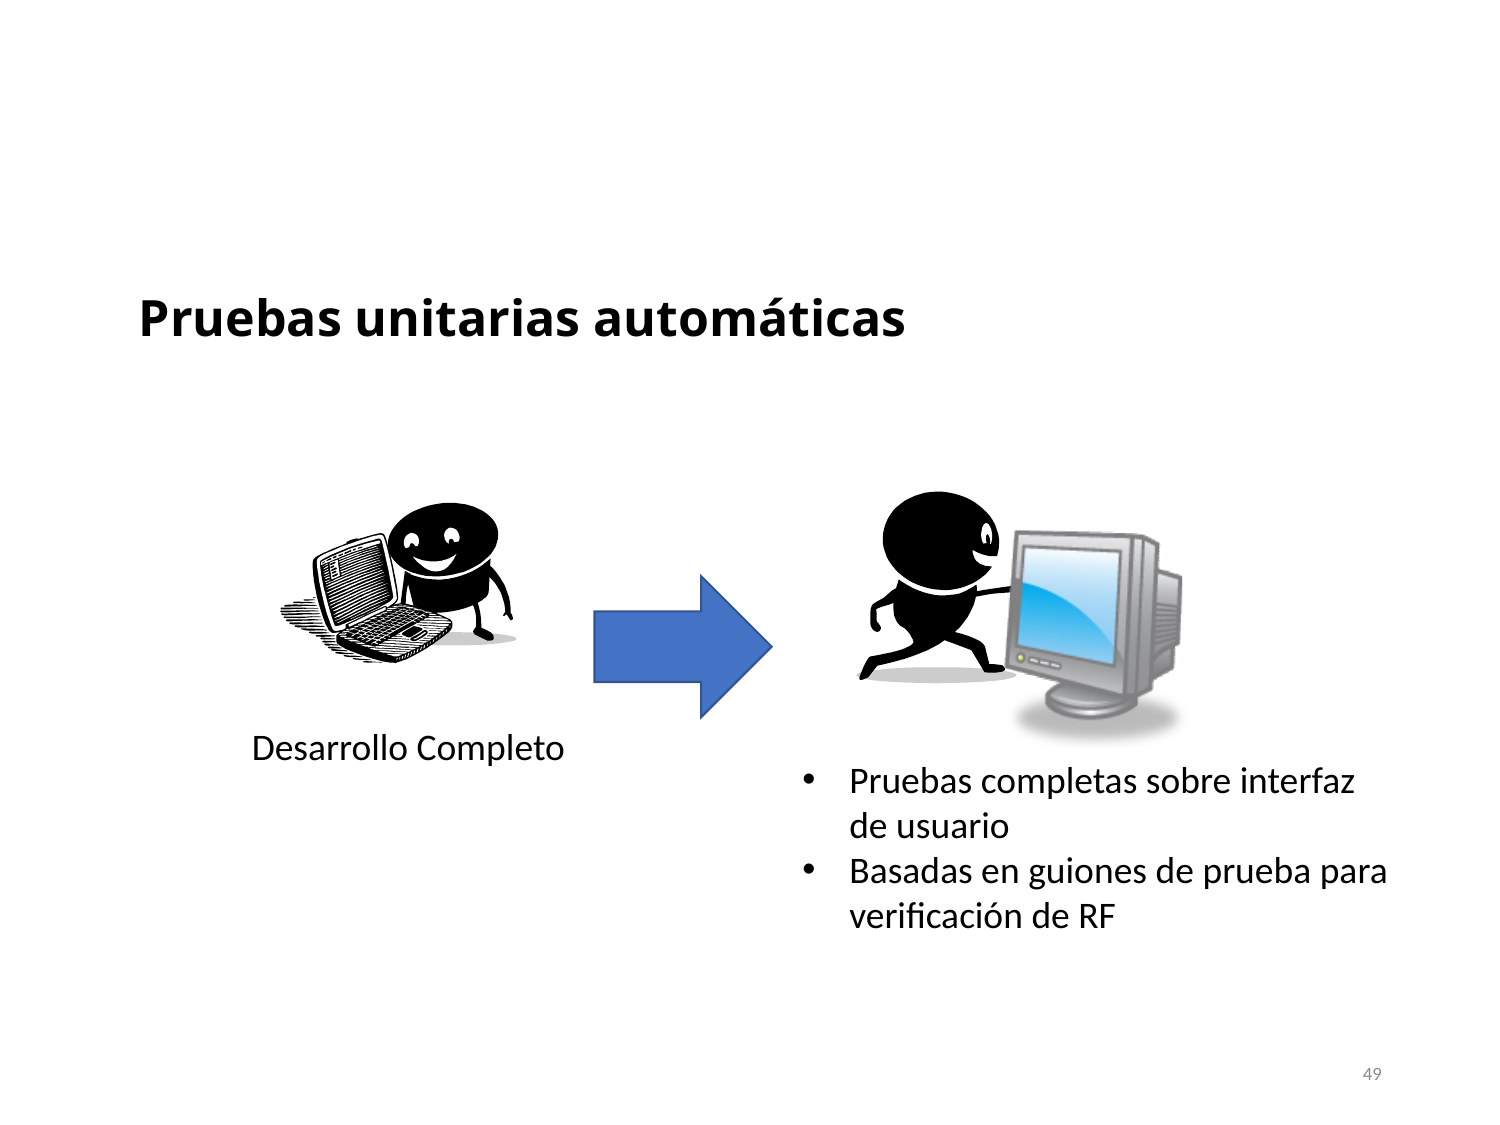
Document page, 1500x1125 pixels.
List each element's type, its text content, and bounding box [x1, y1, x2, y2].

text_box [280, 502, 517, 664]
text_box [593, 573, 774, 720]
slide_number 49 [1059, 1042, 1397, 1103]
text_box Pruebas unitarias automáticas [123, 278, 928, 354]
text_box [856, 491, 1203, 747]
text_box Pruebas completas sobre interfaz de usuario Basadas en guiones de prueba para verificación de RF [787, 748, 1409, 944]
text_box Desarrollo Completo [237, 715, 581, 776]
